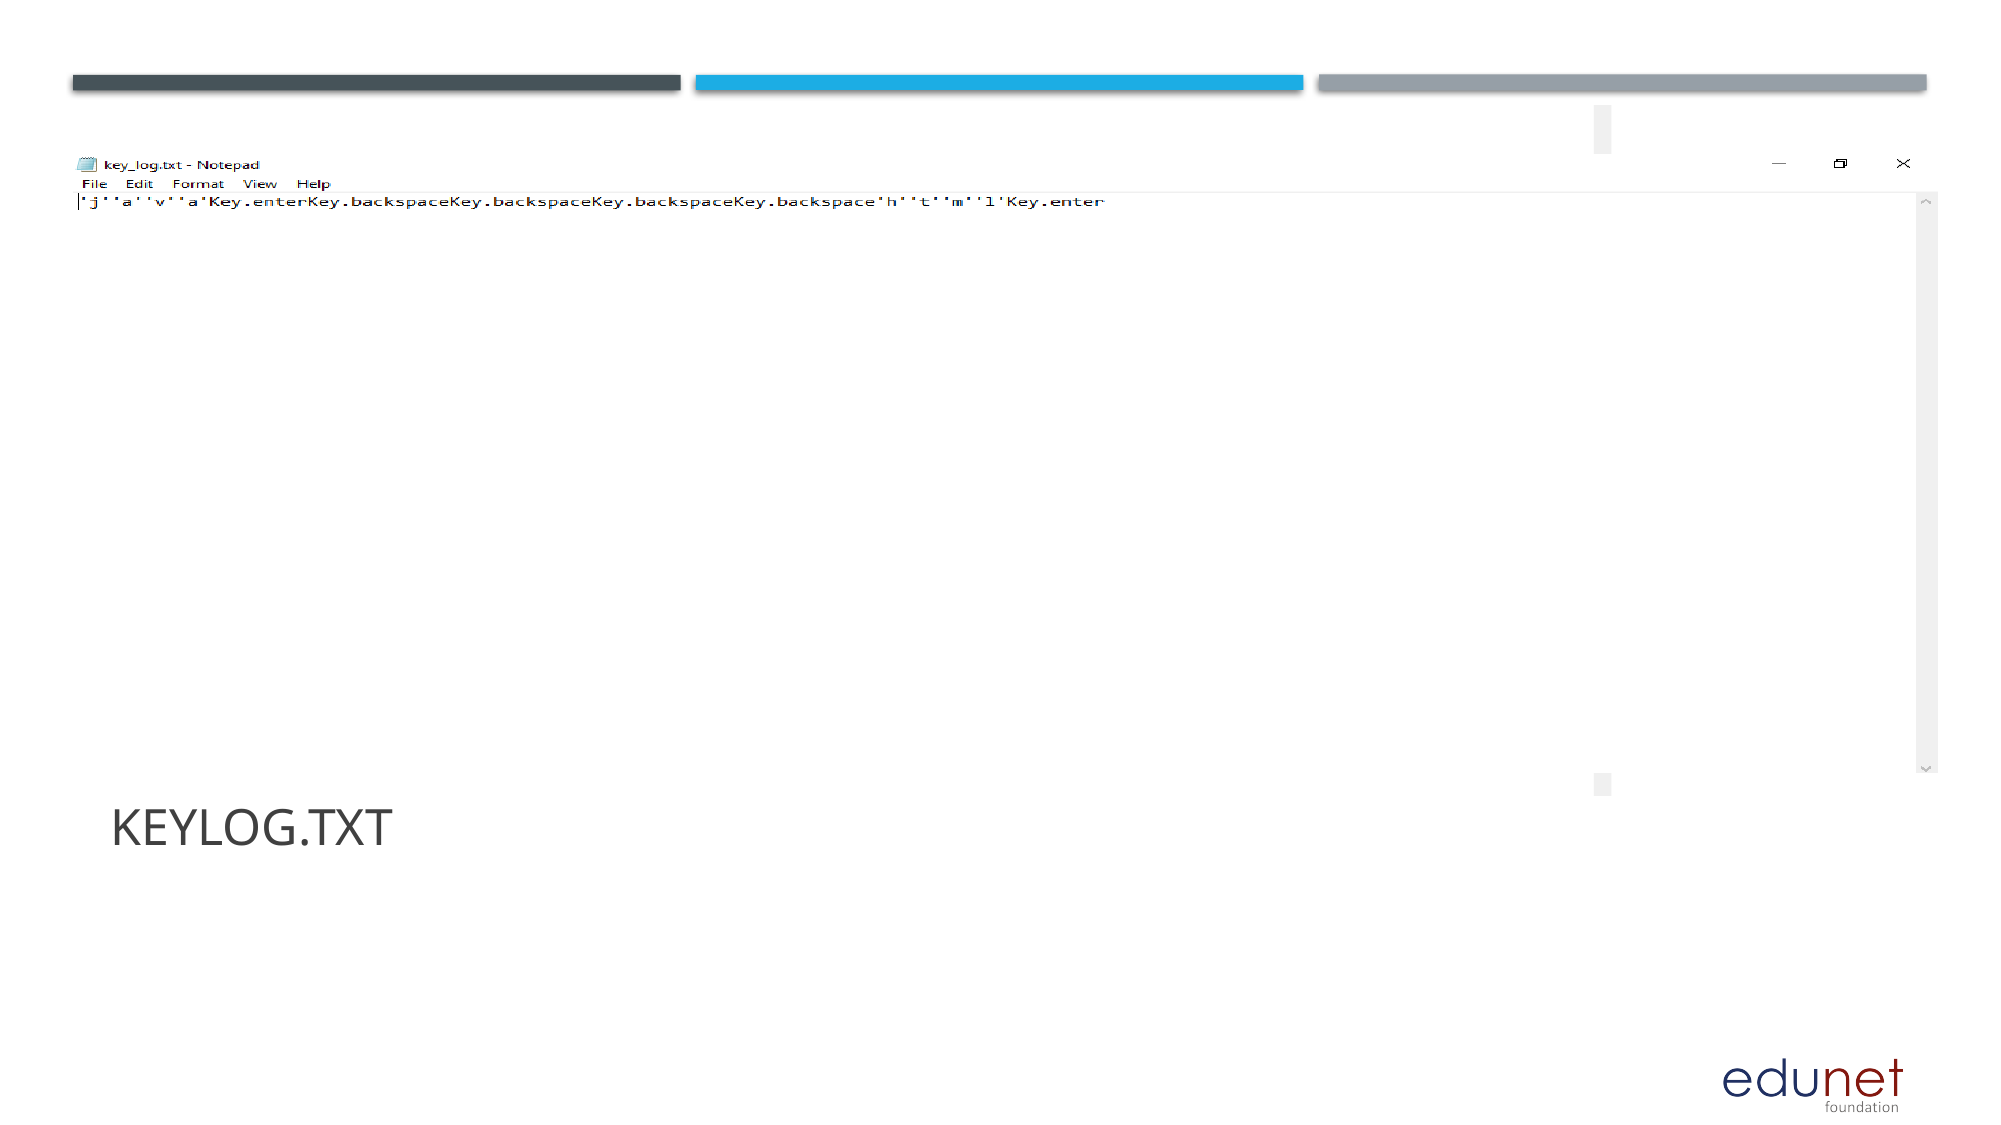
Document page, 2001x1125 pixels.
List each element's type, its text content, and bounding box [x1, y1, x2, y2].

picture [72, 104, 1938, 796]
picture [1719, 1056, 1905, 1116]
title Keylog.txt [95, 784, 1905, 863]
